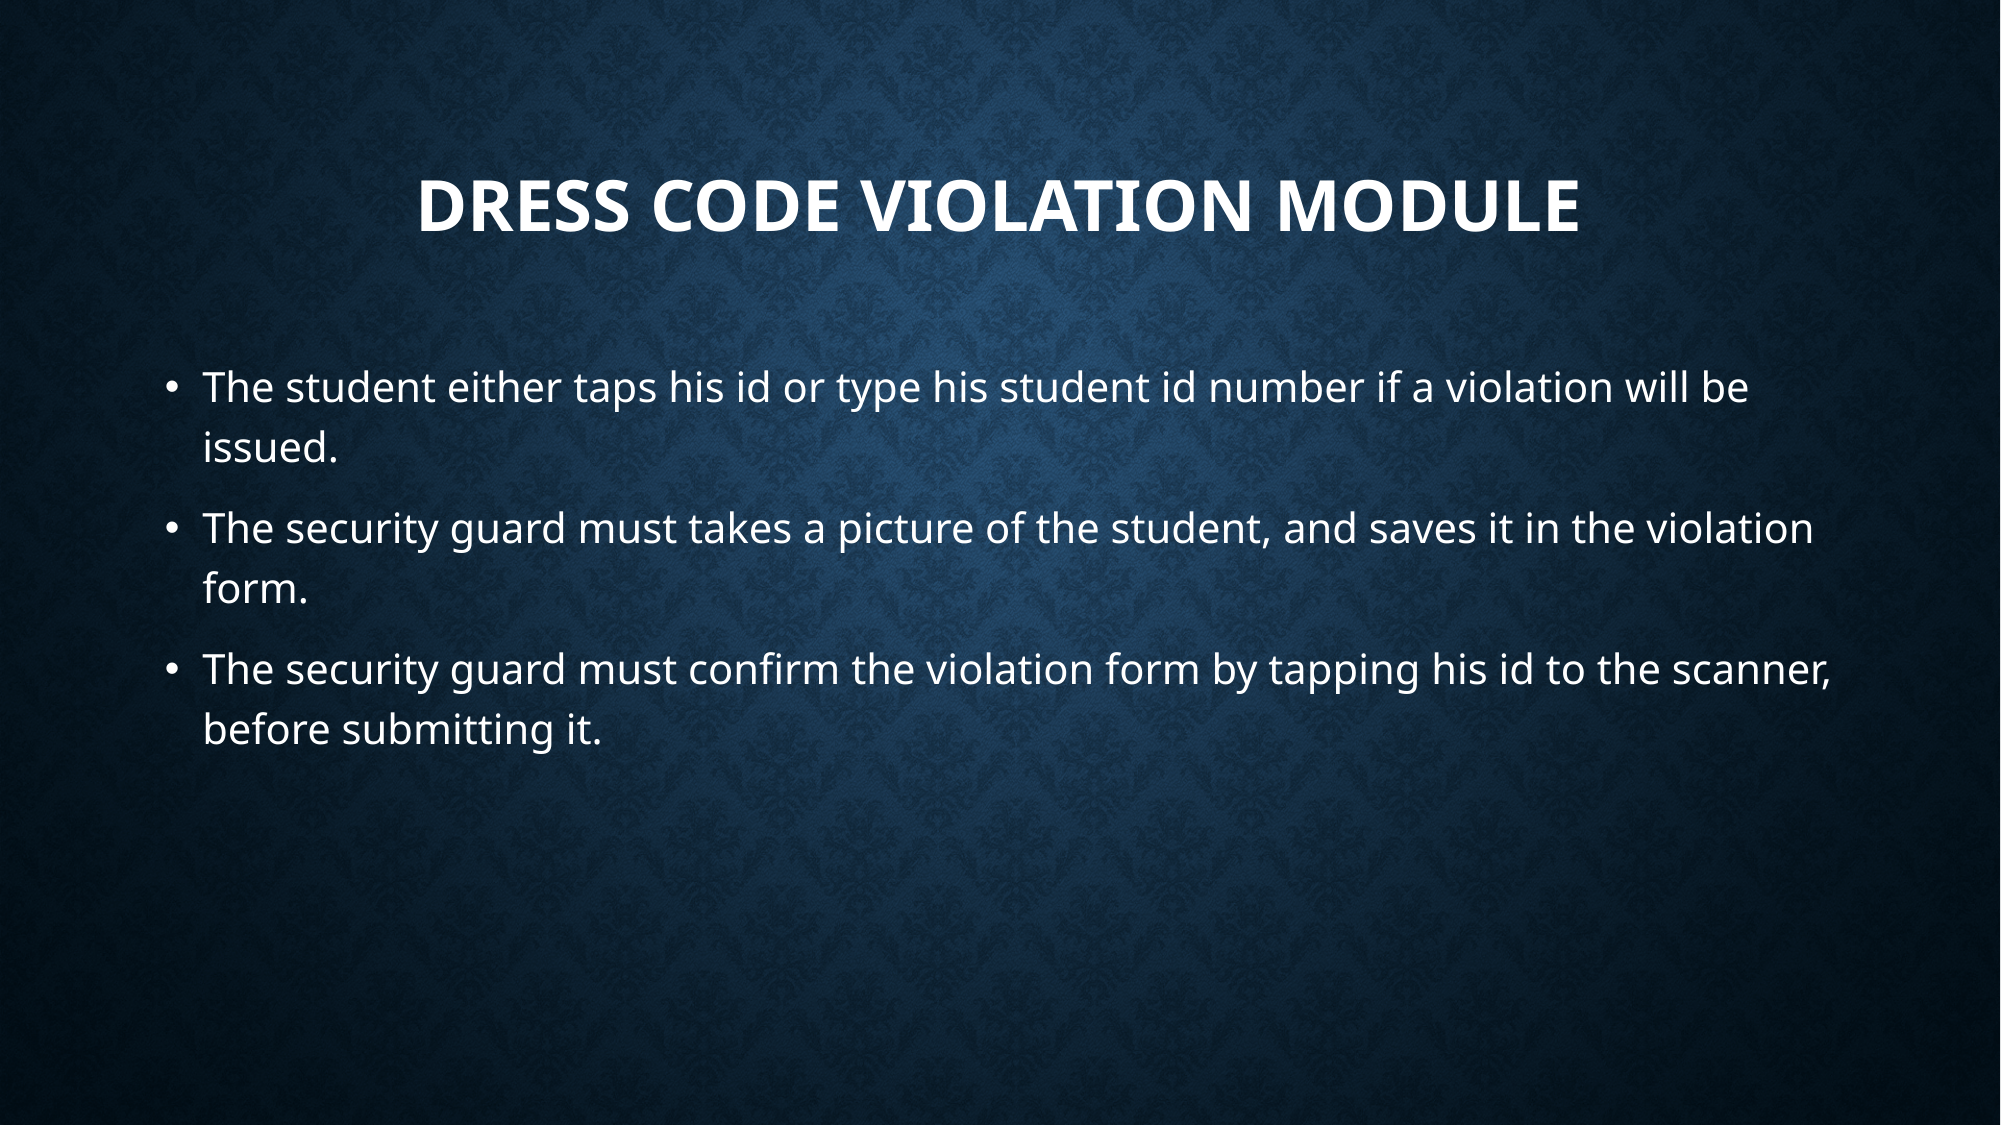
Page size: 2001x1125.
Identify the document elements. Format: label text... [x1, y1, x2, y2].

list The student either taps his id or type his student id number if a violation will be issued. The security guard must takes a picture of the student, and saves it in the violation form. The security guard must confirm the violation form by tapping his id to the scanner, before submitting it. [149, 343, 1849, 950]
title Dress code violation Module [149, 99, 1849, 318]
